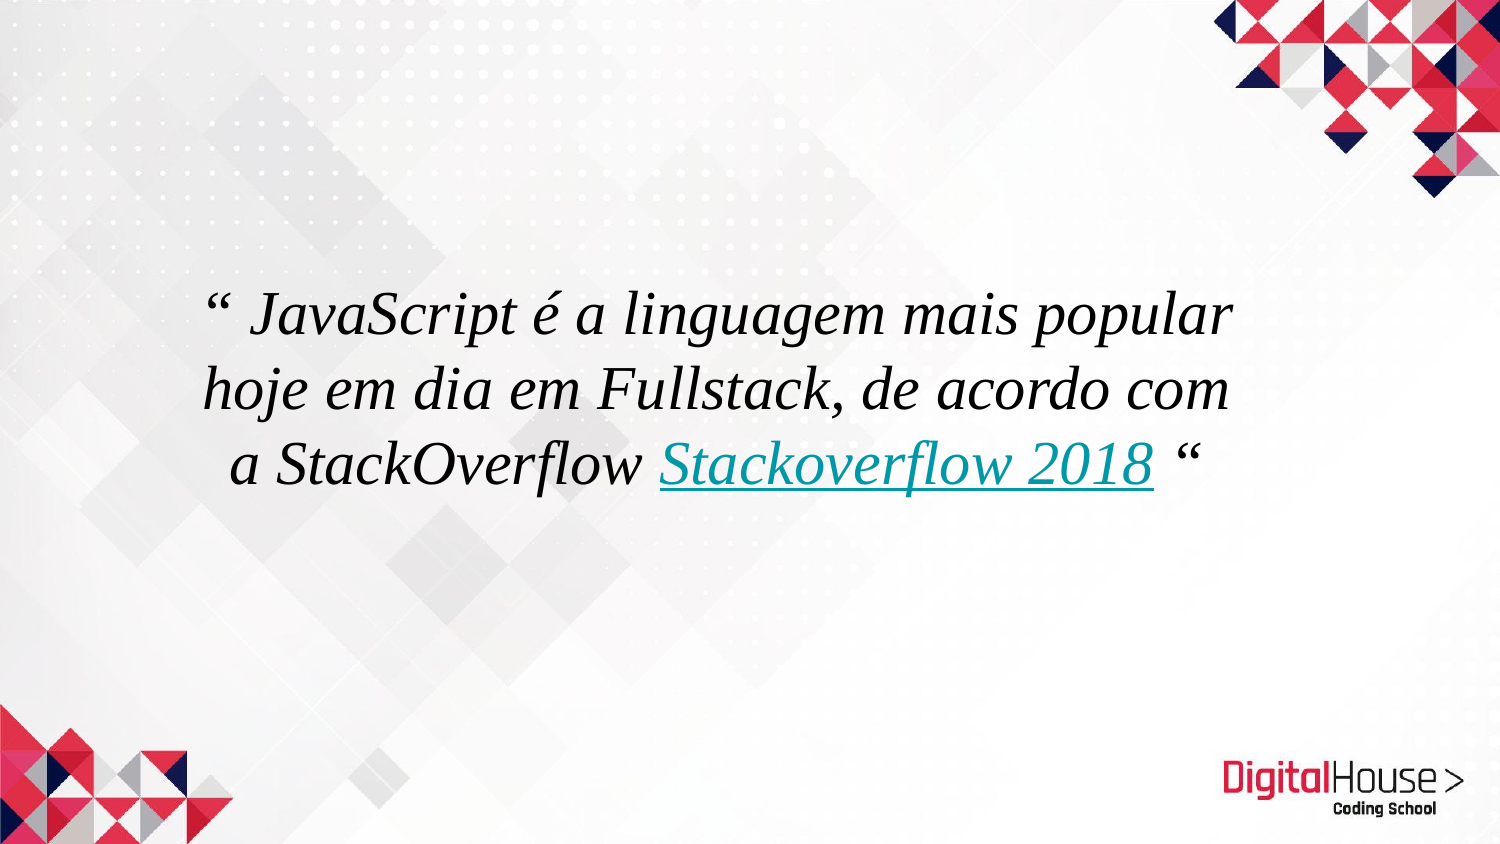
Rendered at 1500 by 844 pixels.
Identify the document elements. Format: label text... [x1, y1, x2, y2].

picture [0, 0, 1500, 844]
text_box “ JavaScript é a linguagem mais popular hoje em dia em Fullstack, de acordo com a StackOverflow Stackoverflow 2018 “ [179, 42, 1255, 727]
